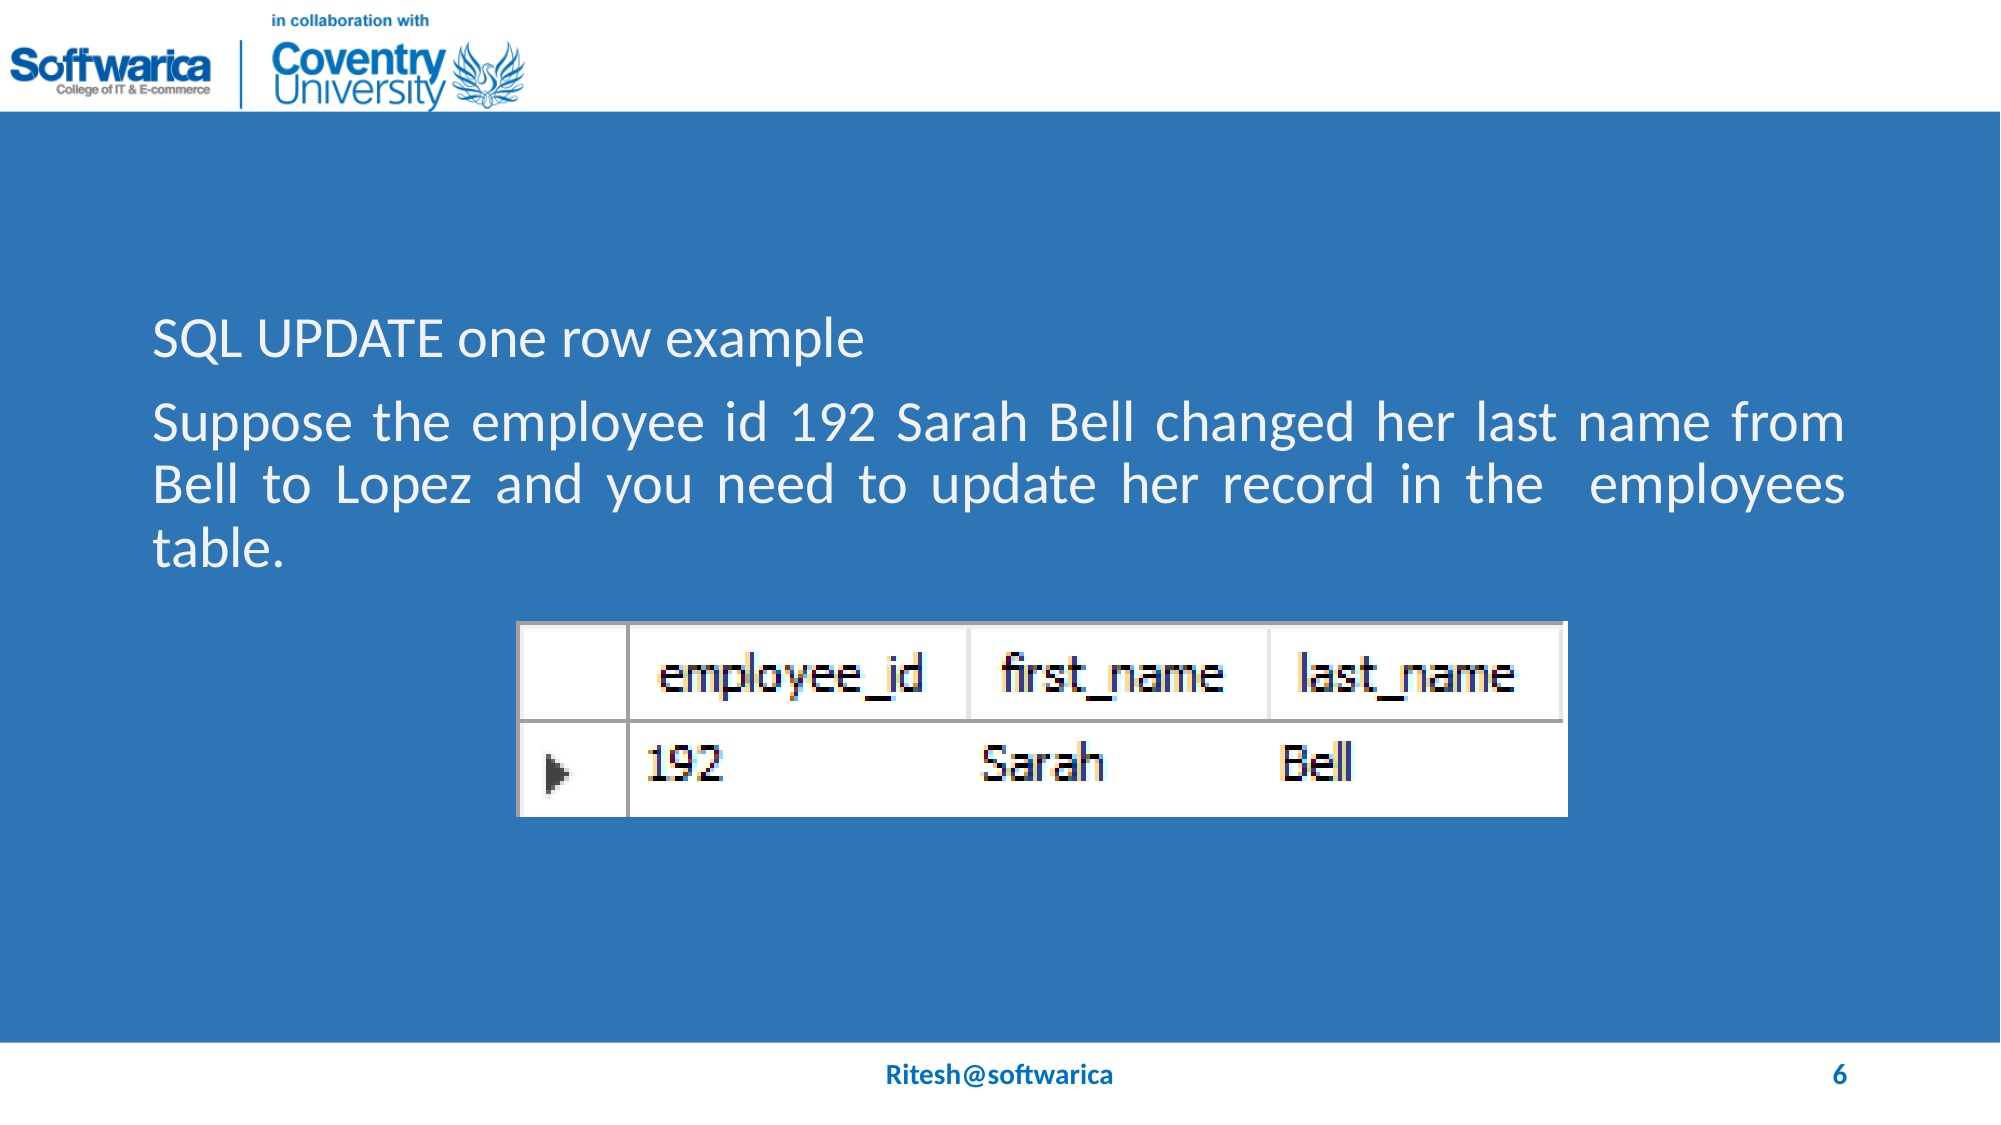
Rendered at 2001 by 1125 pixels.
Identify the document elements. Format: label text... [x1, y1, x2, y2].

footer Ritesh@softwarica [662, 1042, 1338, 1103]
slide_number 6 [1412, 1042, 1863, 1103]
picture [516, 621, 1568, 817]
picture [10, 14, 525, 112]
list SQL UPDATE one row example Suppose the employee id 192 Sarah Bell changed her last name from Bell to Lopez and you need to update her record in the employees table. [137, 299, 1863, 1014]
